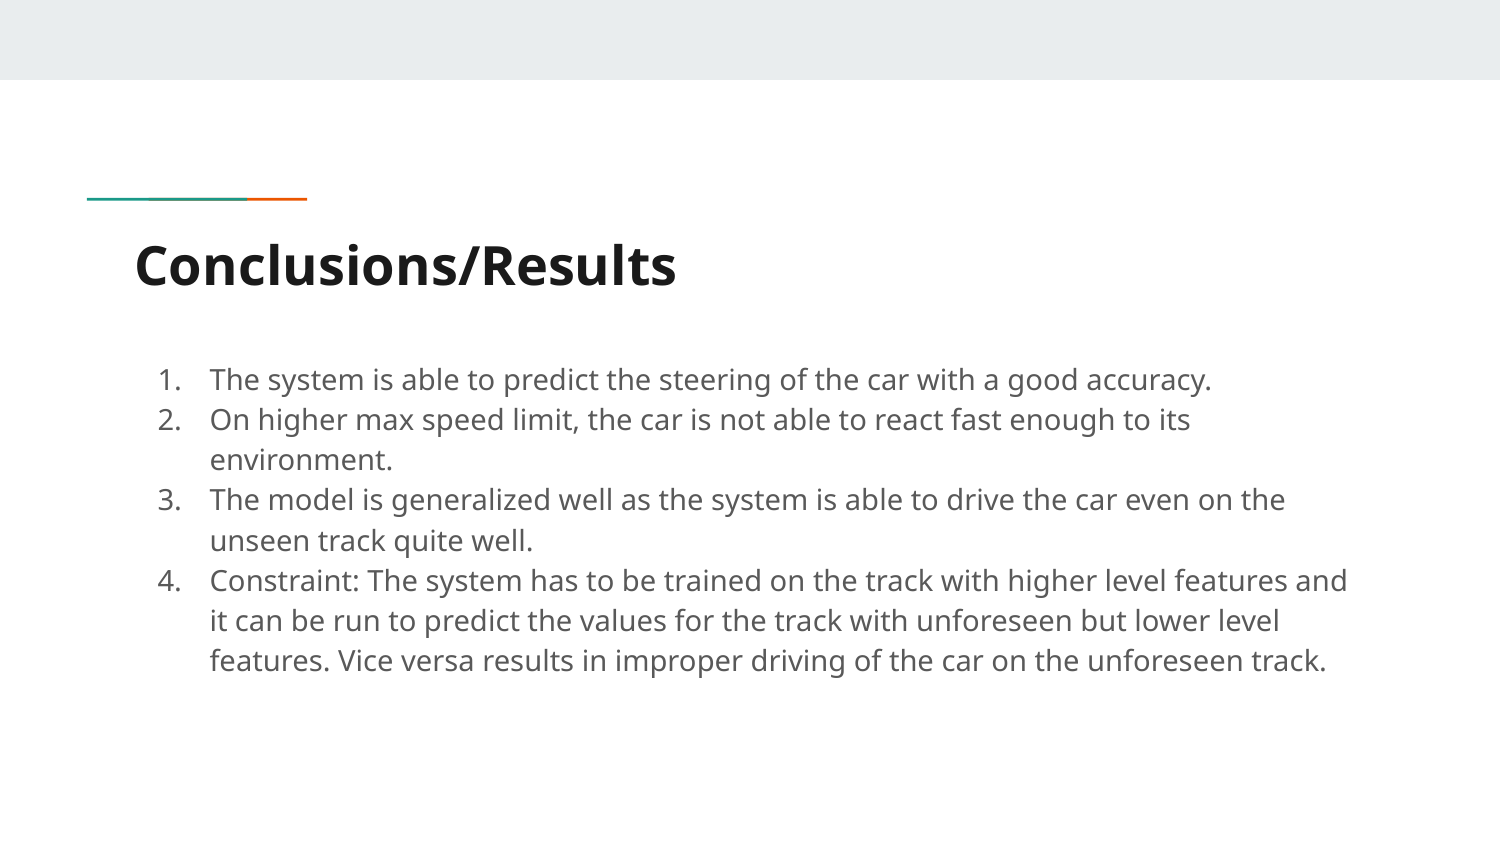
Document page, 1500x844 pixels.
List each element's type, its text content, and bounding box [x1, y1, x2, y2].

list The system is able to predict the steering of the car with a good accuracy. On higher max speed limit, the car is not able to react fast enough to its environment. The model is generalized well as the system is able to drive the car even on the unseen track quite well. Constraint: The system has to be trained on the track with higher level features and it can be run to predict the values for the track with unforeseen but lower level features. Vice versa results in improper driving of the car on the unforeseen track. [119, 341, 1381, 712]
title Conclusions/Results [119, 216, 1381, 305]
